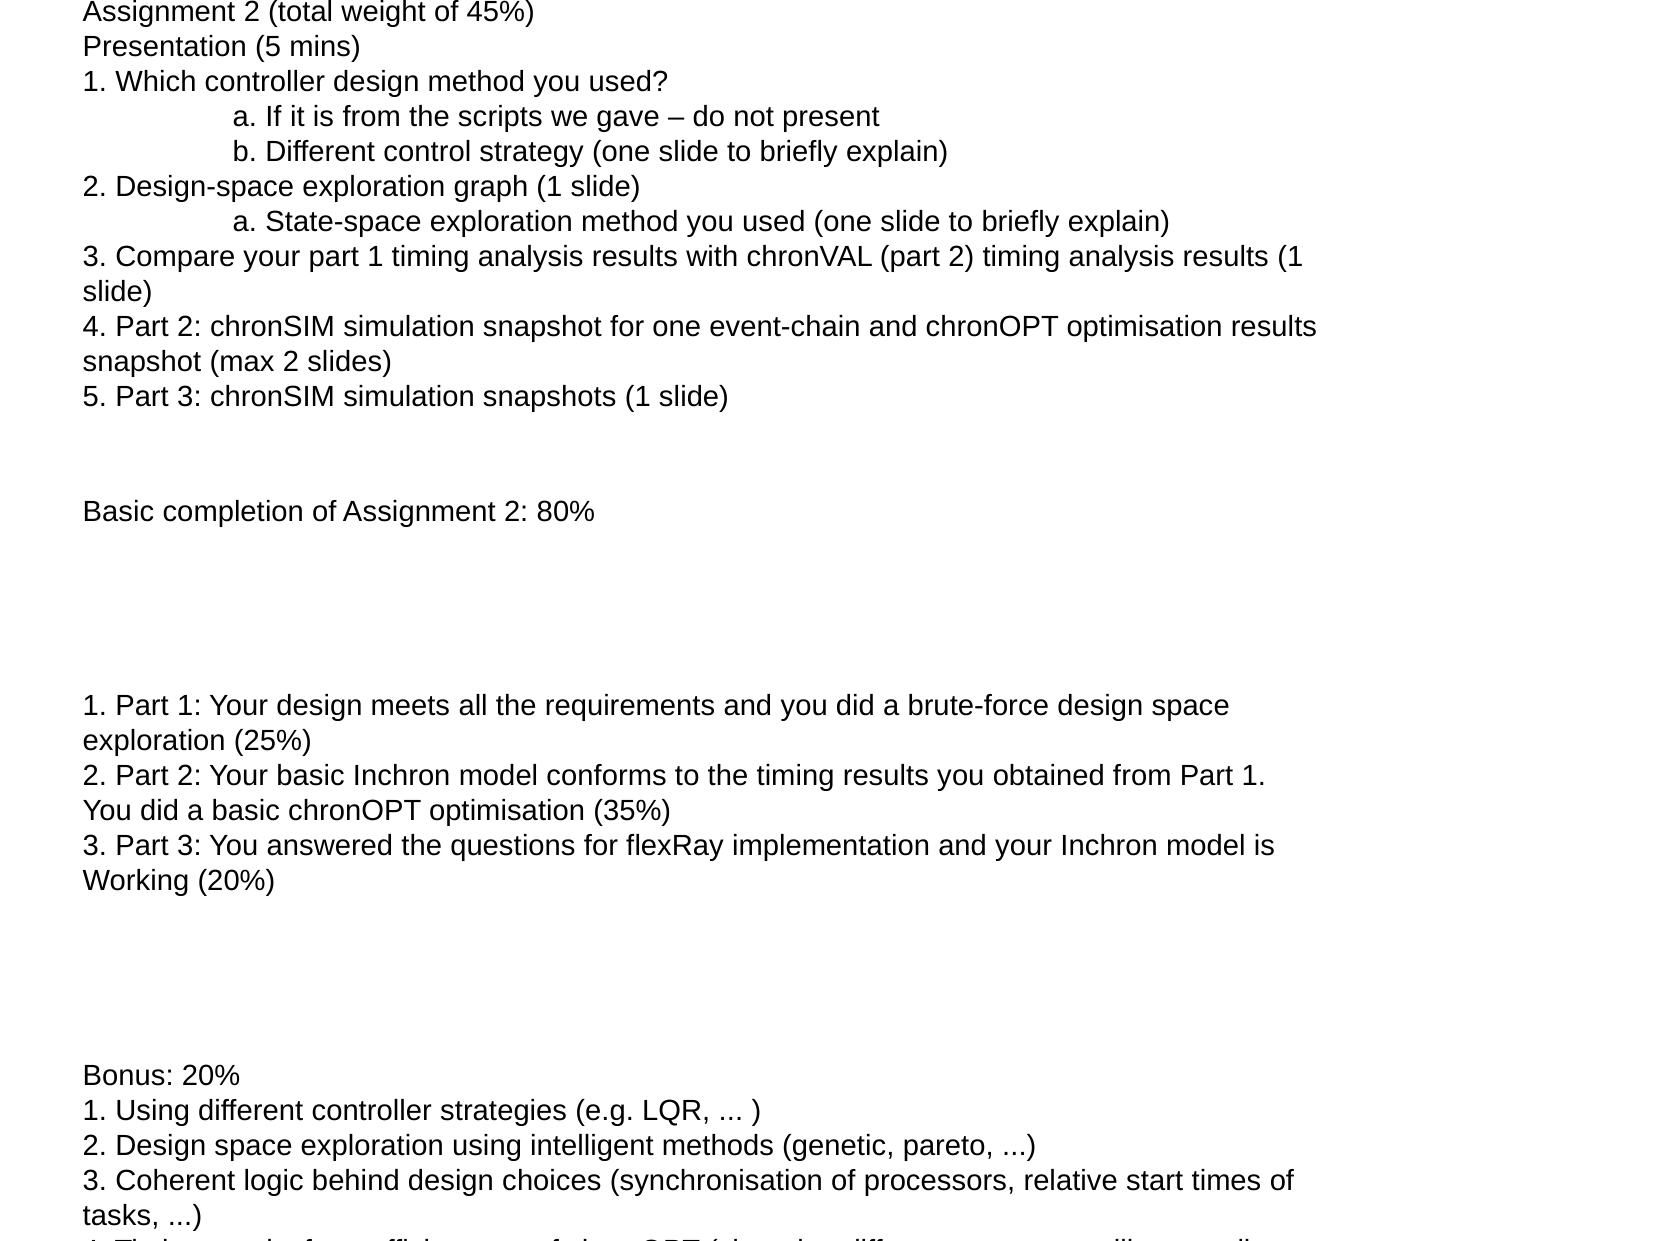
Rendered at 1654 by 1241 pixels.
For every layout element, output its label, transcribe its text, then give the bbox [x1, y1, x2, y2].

text_box Assignment 2 (total weight of 45%) Presentation (5 mins) 1. Which controller design method you used? a. If it is from the scripts we gave – do not present b. Different control strategy (one slide to briefly explain) 2. Design-space exploration graph (1 slide) a. State-space exploration method you used (one slide to briefly explain) 3. Compare your part 1 timing analysis results with chronVAL (part 2) timing analysis results (1 slide) 4. Part 2: chronSIM simulation snapshot for one event-chain and chronOPT optimisation results snapshot (max 2 slides) 5. Part 3: chronSIM simulation snapshots (1 slide) Basic completion of Assignment 2: 80% 1. Part 1: Your design meets all the requirements and you did a brute-force design space exploration (25%) 2. Part 2: Your basic Inchron model conforms to the timing results you obtained from Part 1. You did a basic chronOPT optimisation (35%) 3. Part 3: You answered the questions for flexRay implementation and your Inchron model is Working (20%) Bonus: 20% 1. Using different controller strategies (e.g. LQR, ... ) 2. Design space exploration using intelligent methods (genetic, pareto, ...) 3. Coherent logic behind design choices (synchronisation of processors, relative start times of tasks, ...) 4. Timing results from efficient use of chronOPT (changing different parameters like sampling periods of tasks) [82, 142, 1571, 1152]
text_box [82, 49, 1571, 142]
